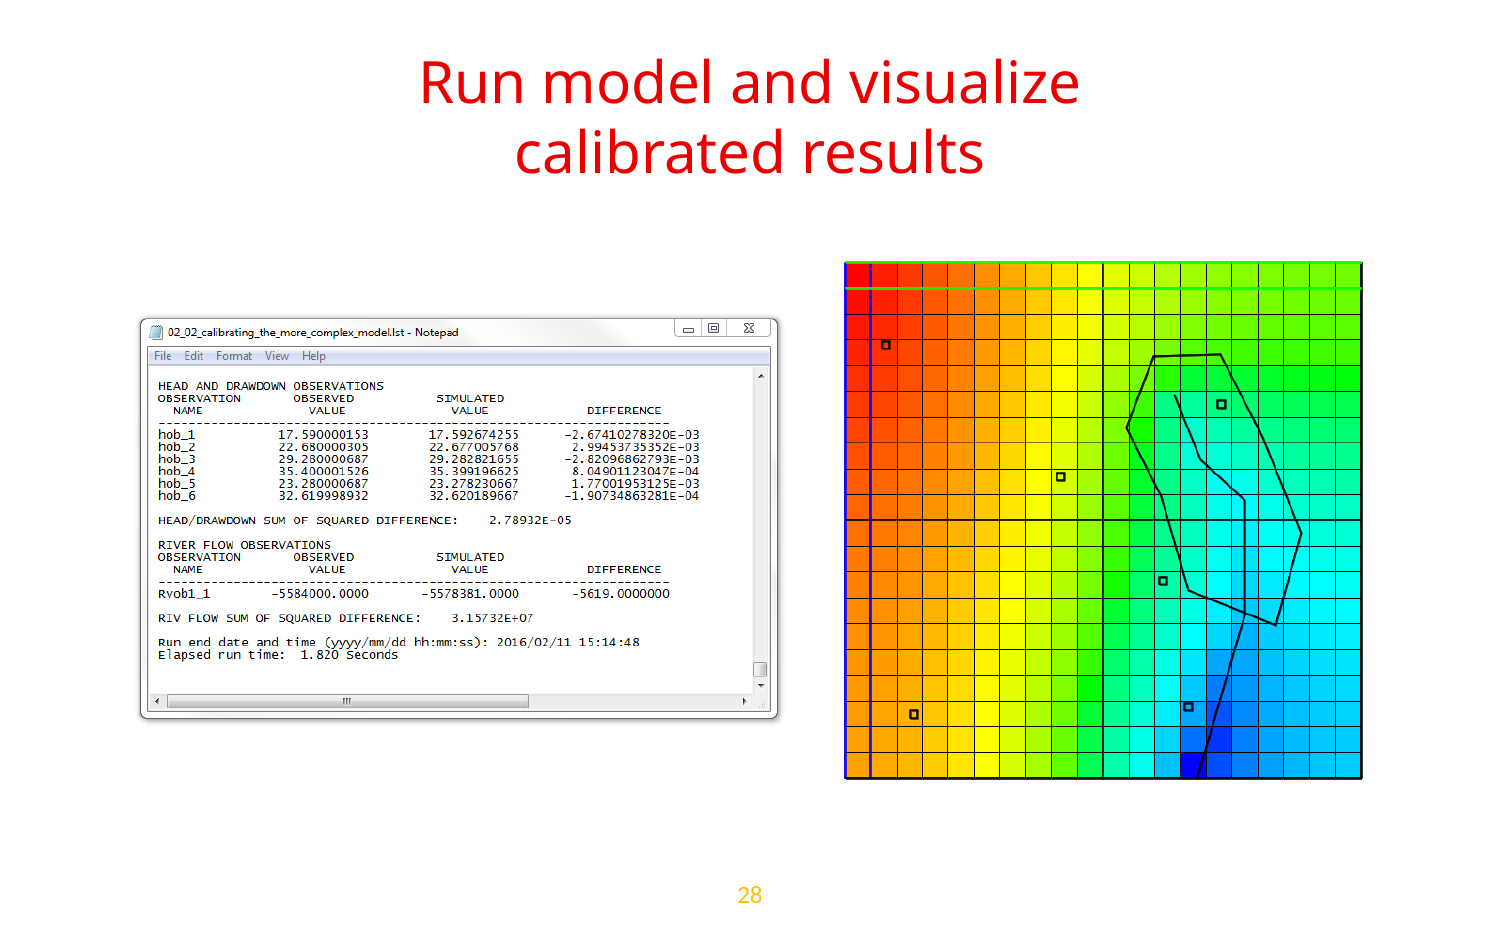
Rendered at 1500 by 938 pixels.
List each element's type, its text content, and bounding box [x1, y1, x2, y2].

picture [837, 255, 1369, 787]
slide_number 28 [575, 868, 925, 919]
title Run model and visualize calibrated results [75, 37, 1425, 194]
picture [123, 303, 796, 739]
